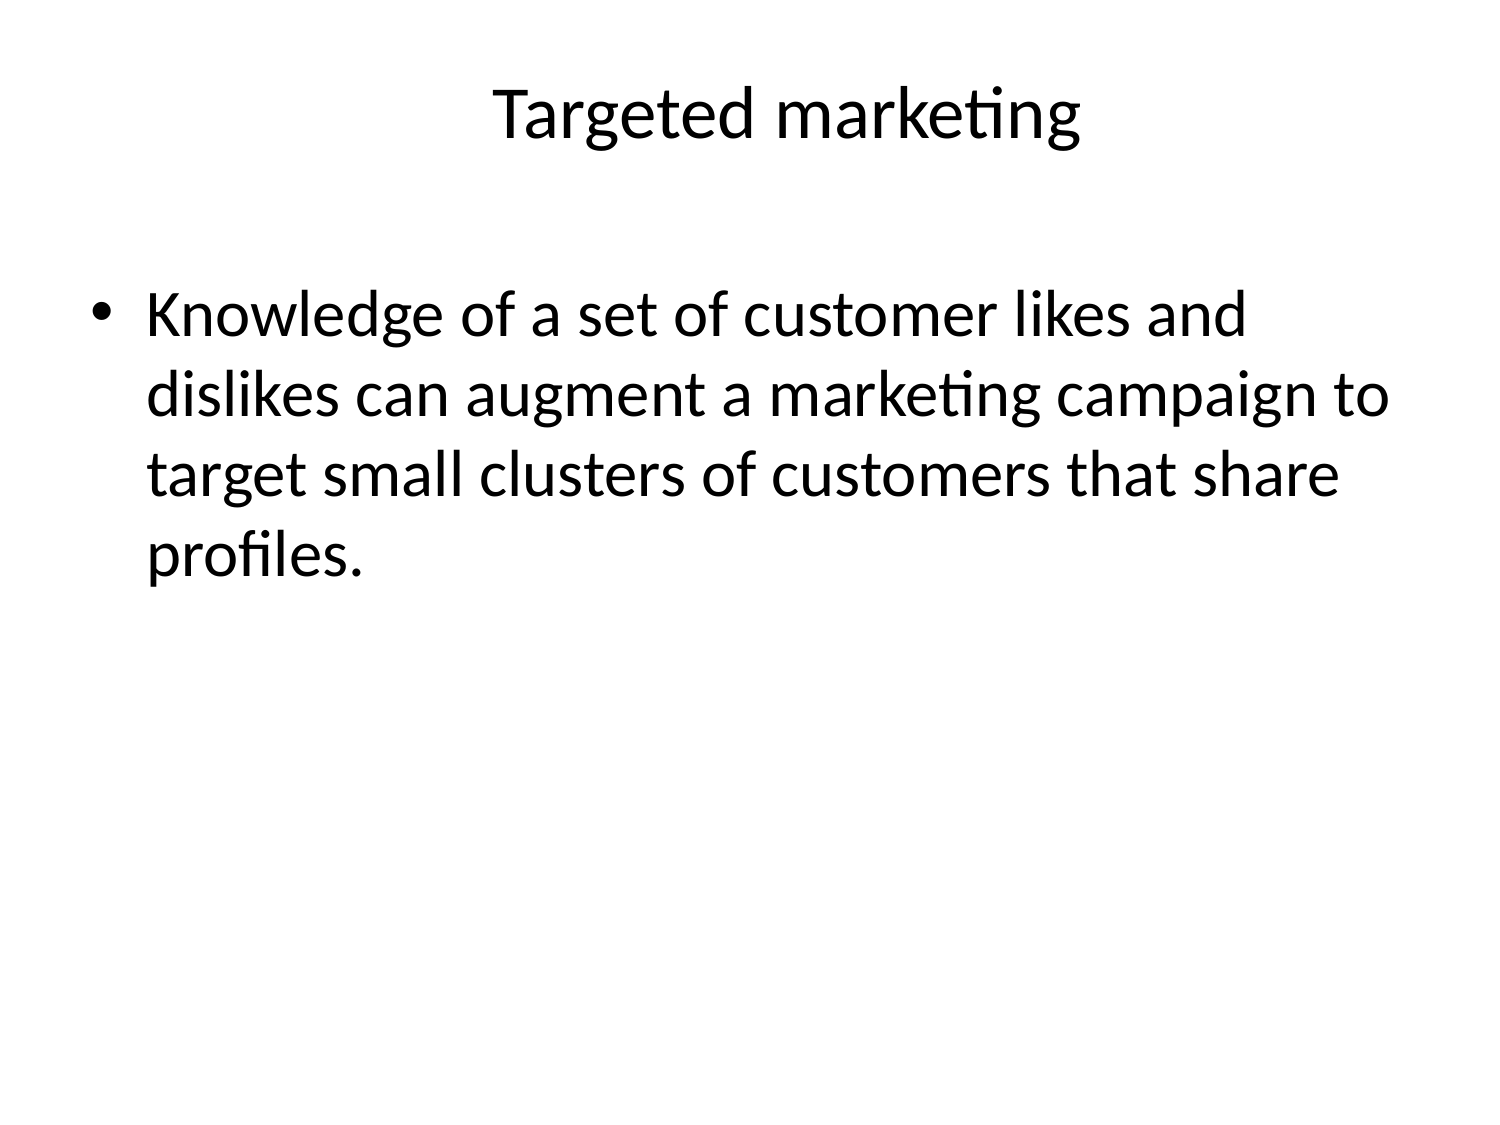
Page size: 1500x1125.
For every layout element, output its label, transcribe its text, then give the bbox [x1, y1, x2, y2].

list Knowledge of a set of customer likes and dislikes can augment a marketing campaign to target small clusters of customers that share profiles. [75, 262, 1425, 1005]
title Targeted marketing [75, 45, 1425, 233]
